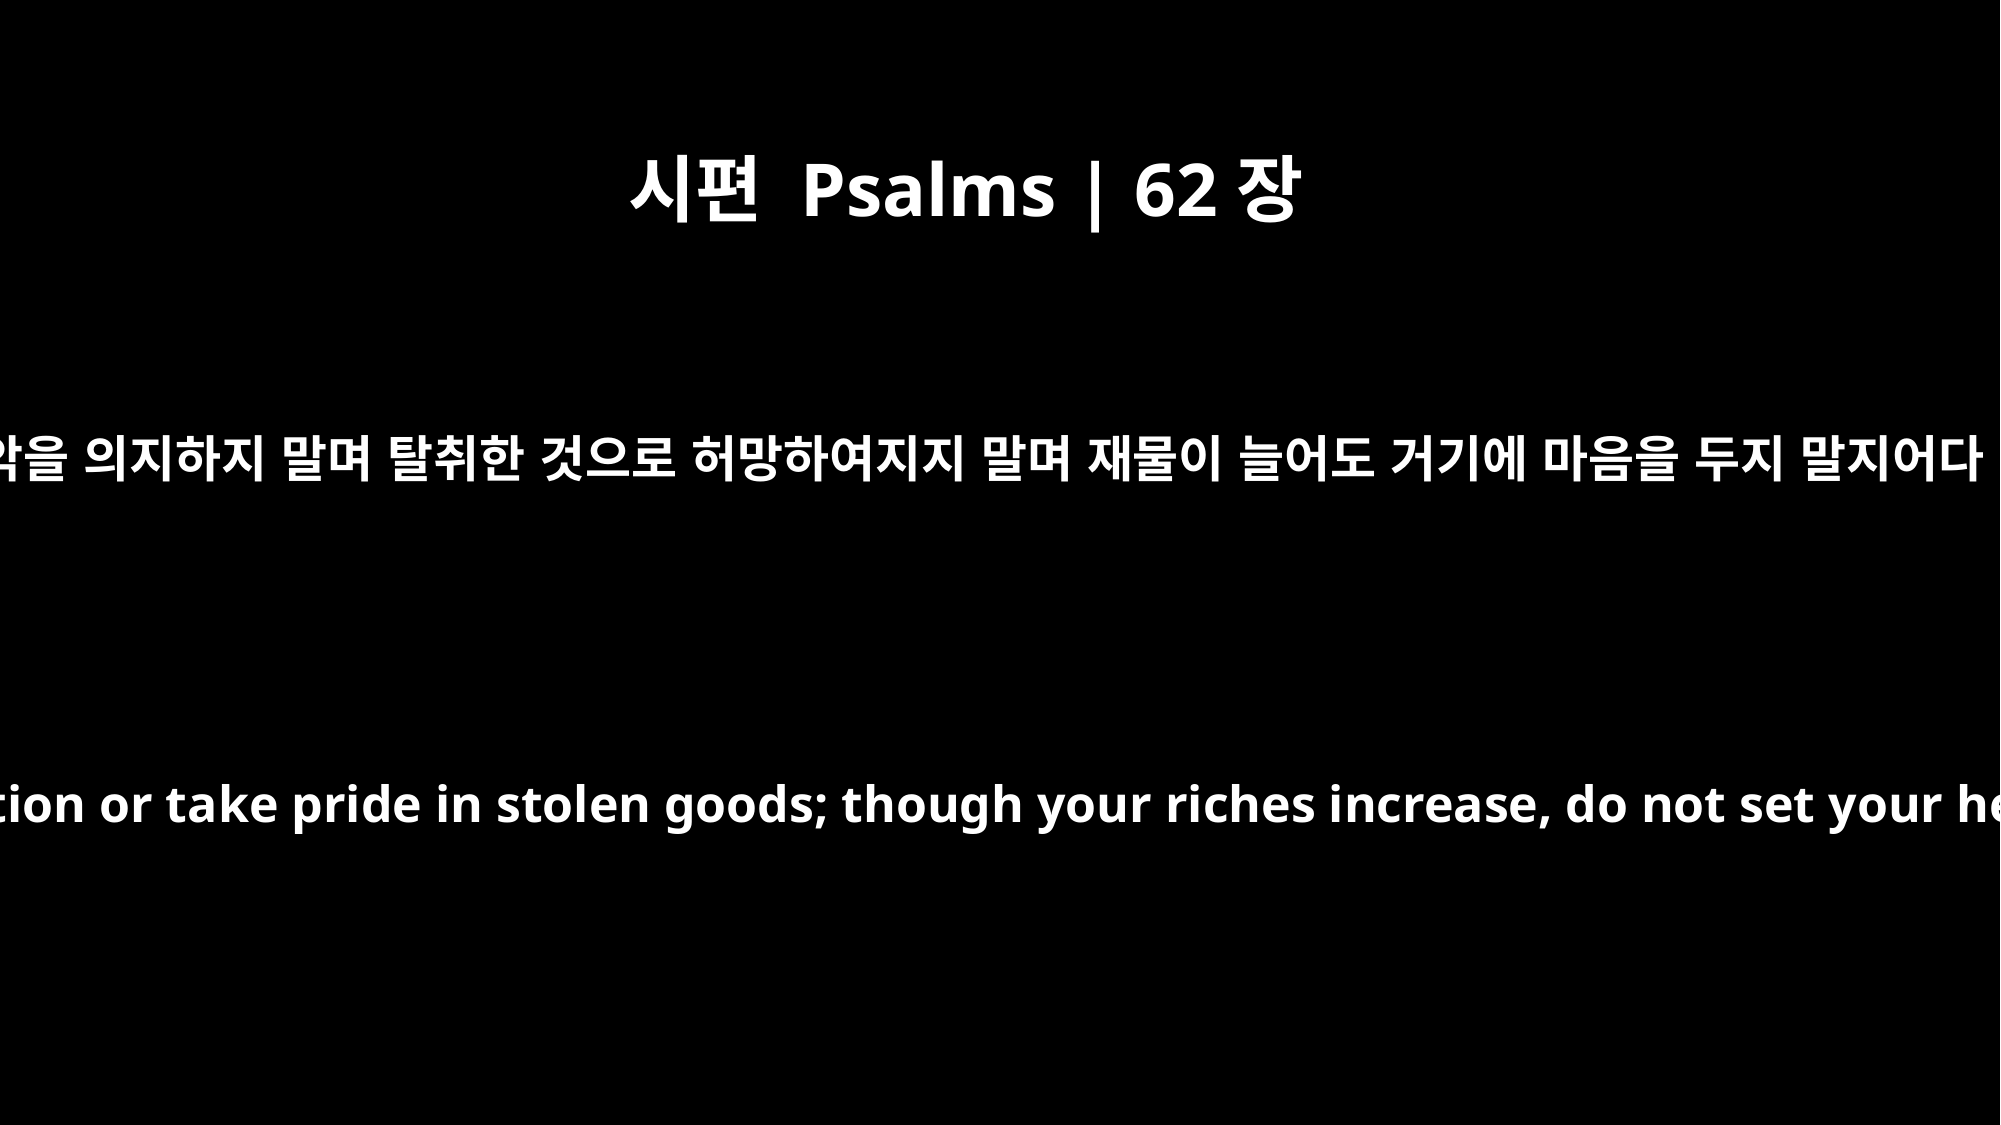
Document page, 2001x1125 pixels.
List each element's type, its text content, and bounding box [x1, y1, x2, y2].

text_box 시편 Psalms | 62장 [613, 136, 1319, 239]
text_box 10 포악을 의지하지 말며 탈취한 것으로 허망하여지지 말며 재물이 늘어도 거기에 마음을 두지 말지어다 [0, 359, 2000, 495]
text_box Do not trust in extortion or take pride in stolen goods; though your riches increase, do not set your heart on them. [0, 764, 2000, 840]
